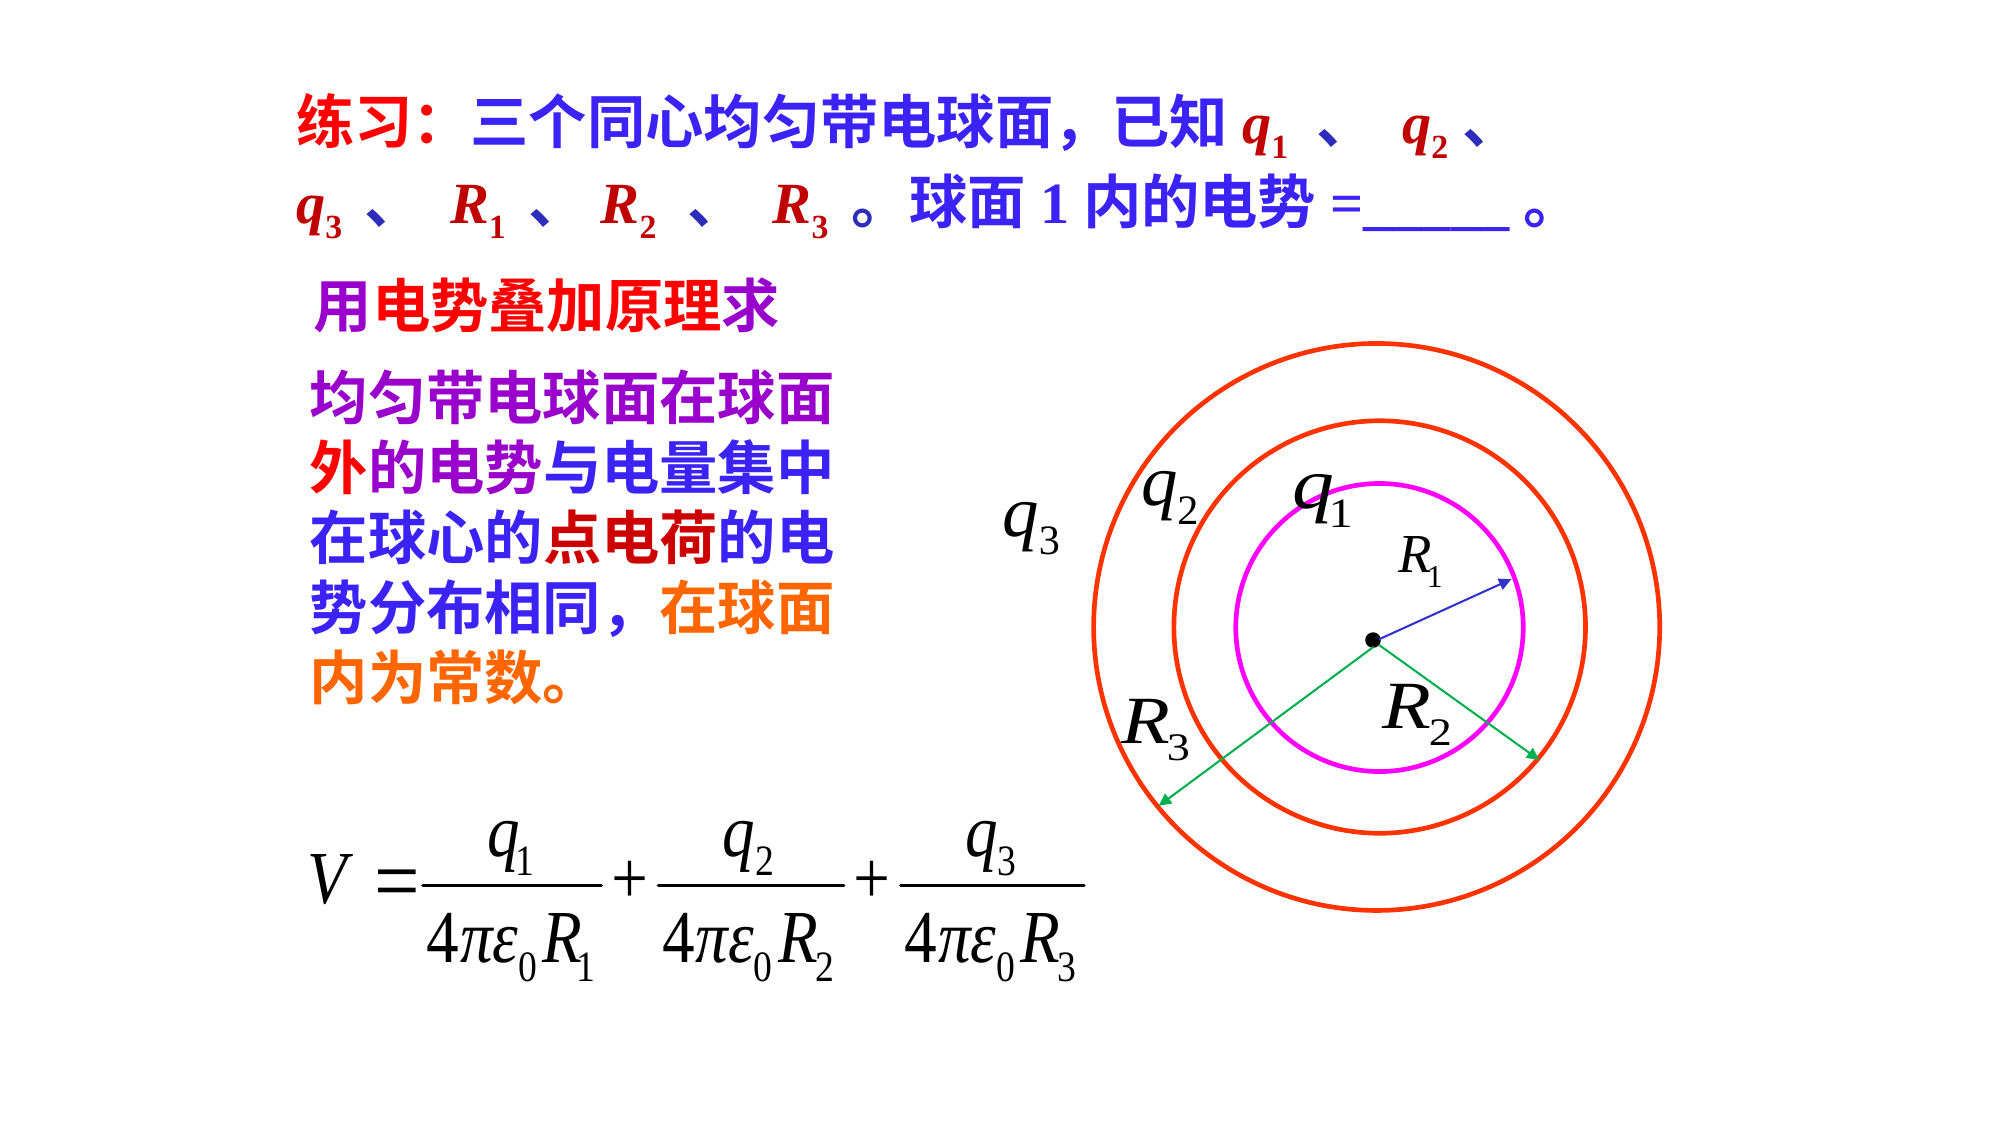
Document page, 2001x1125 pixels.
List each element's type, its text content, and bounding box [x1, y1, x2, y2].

text_box [1184, 343, 1570, 419]
text_box [1093, 499, 1124, 692]
text_box 均匀带电球面在球面外的电势与电量集中在球心的点电荷的电势分布相同，在球面内为常数。 [295, 353, 898, 719]
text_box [1106, 675, 1201, 778]
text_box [991, 463, 1072, 573]
text_box [1193, 843, 1560, 911]
text_box [640, 194, 672, 262]
text_box 用电势叠加原理求 [299, 262, 796, 347]
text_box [303, 785, 1100, 998]
text_box [1590, 440, 1660, 814]
text_box 练习：三个同心均匀带电球面，已知q1 、 q2、 q3 、 R1 、R2 、 R3 。球面1内的电势=_____。 [281, 78, 1661, 253]
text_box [1129, 420, 1586, 834]
